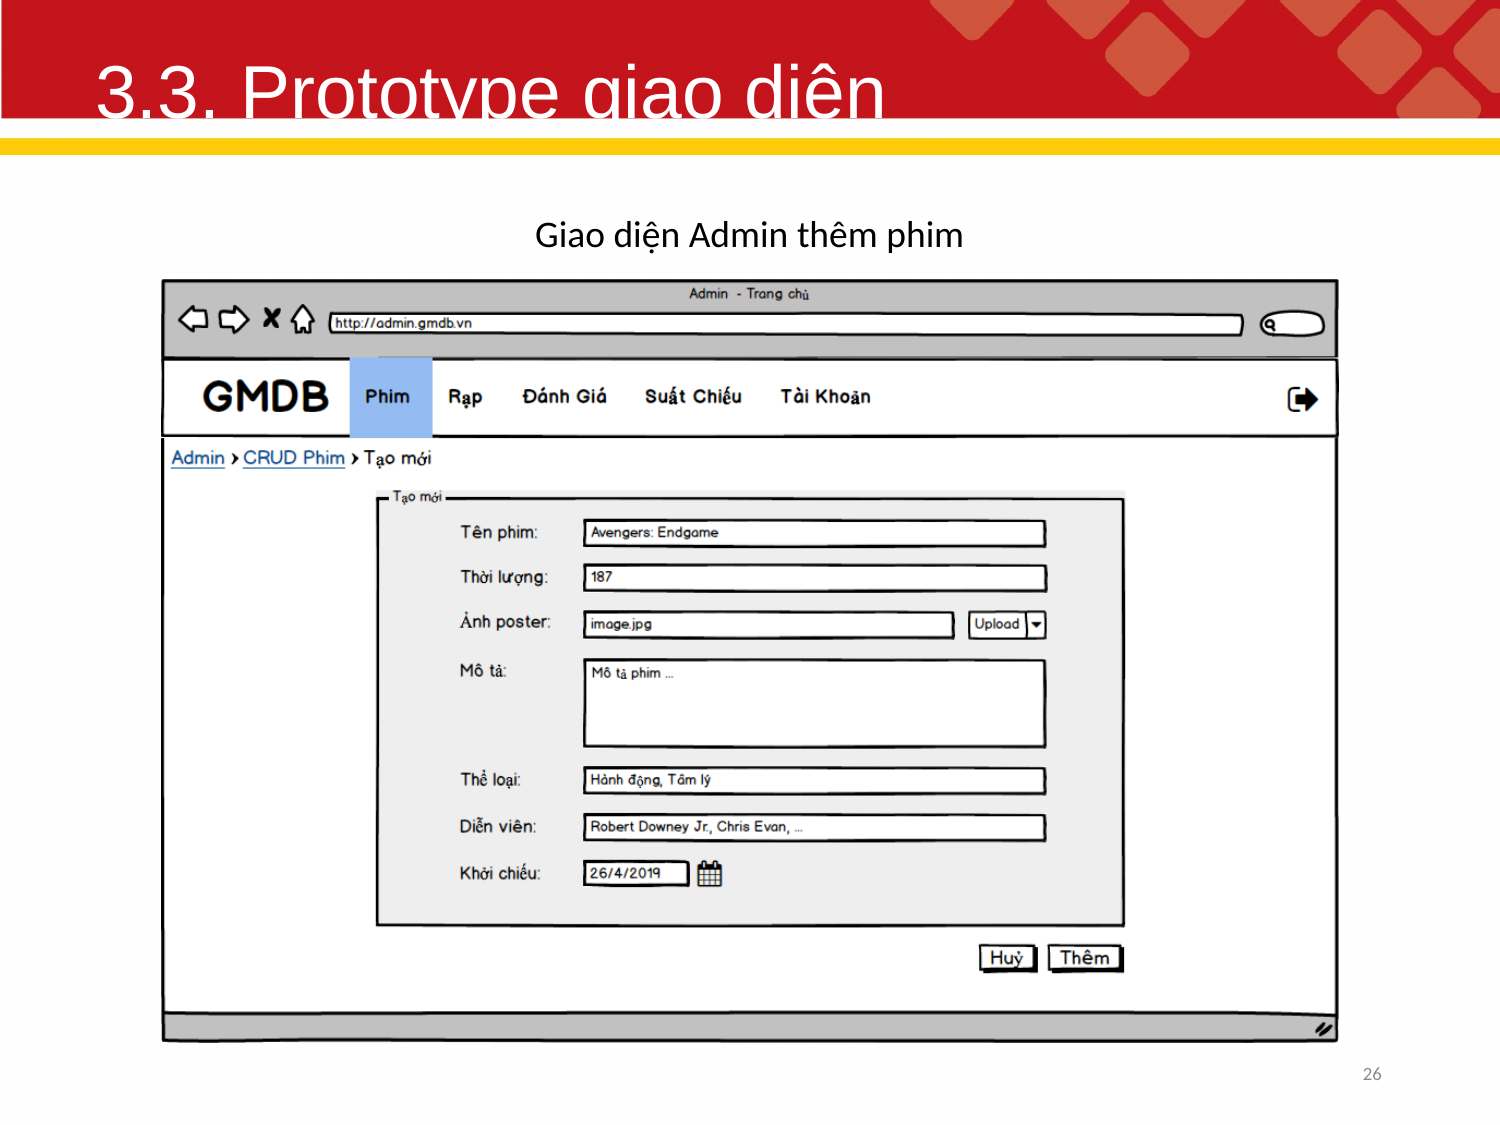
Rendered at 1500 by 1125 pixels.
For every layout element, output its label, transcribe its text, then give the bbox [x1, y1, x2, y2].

slide_number 26 [1059, 1042, 1397, 1103]
title 3.3. Prototype giao diện [80, 0, 1397, 204]
text_box Giao diện Admin thêm phim [493, 202, 1007, 263]
picture [0, 0, 1500, 1125]
